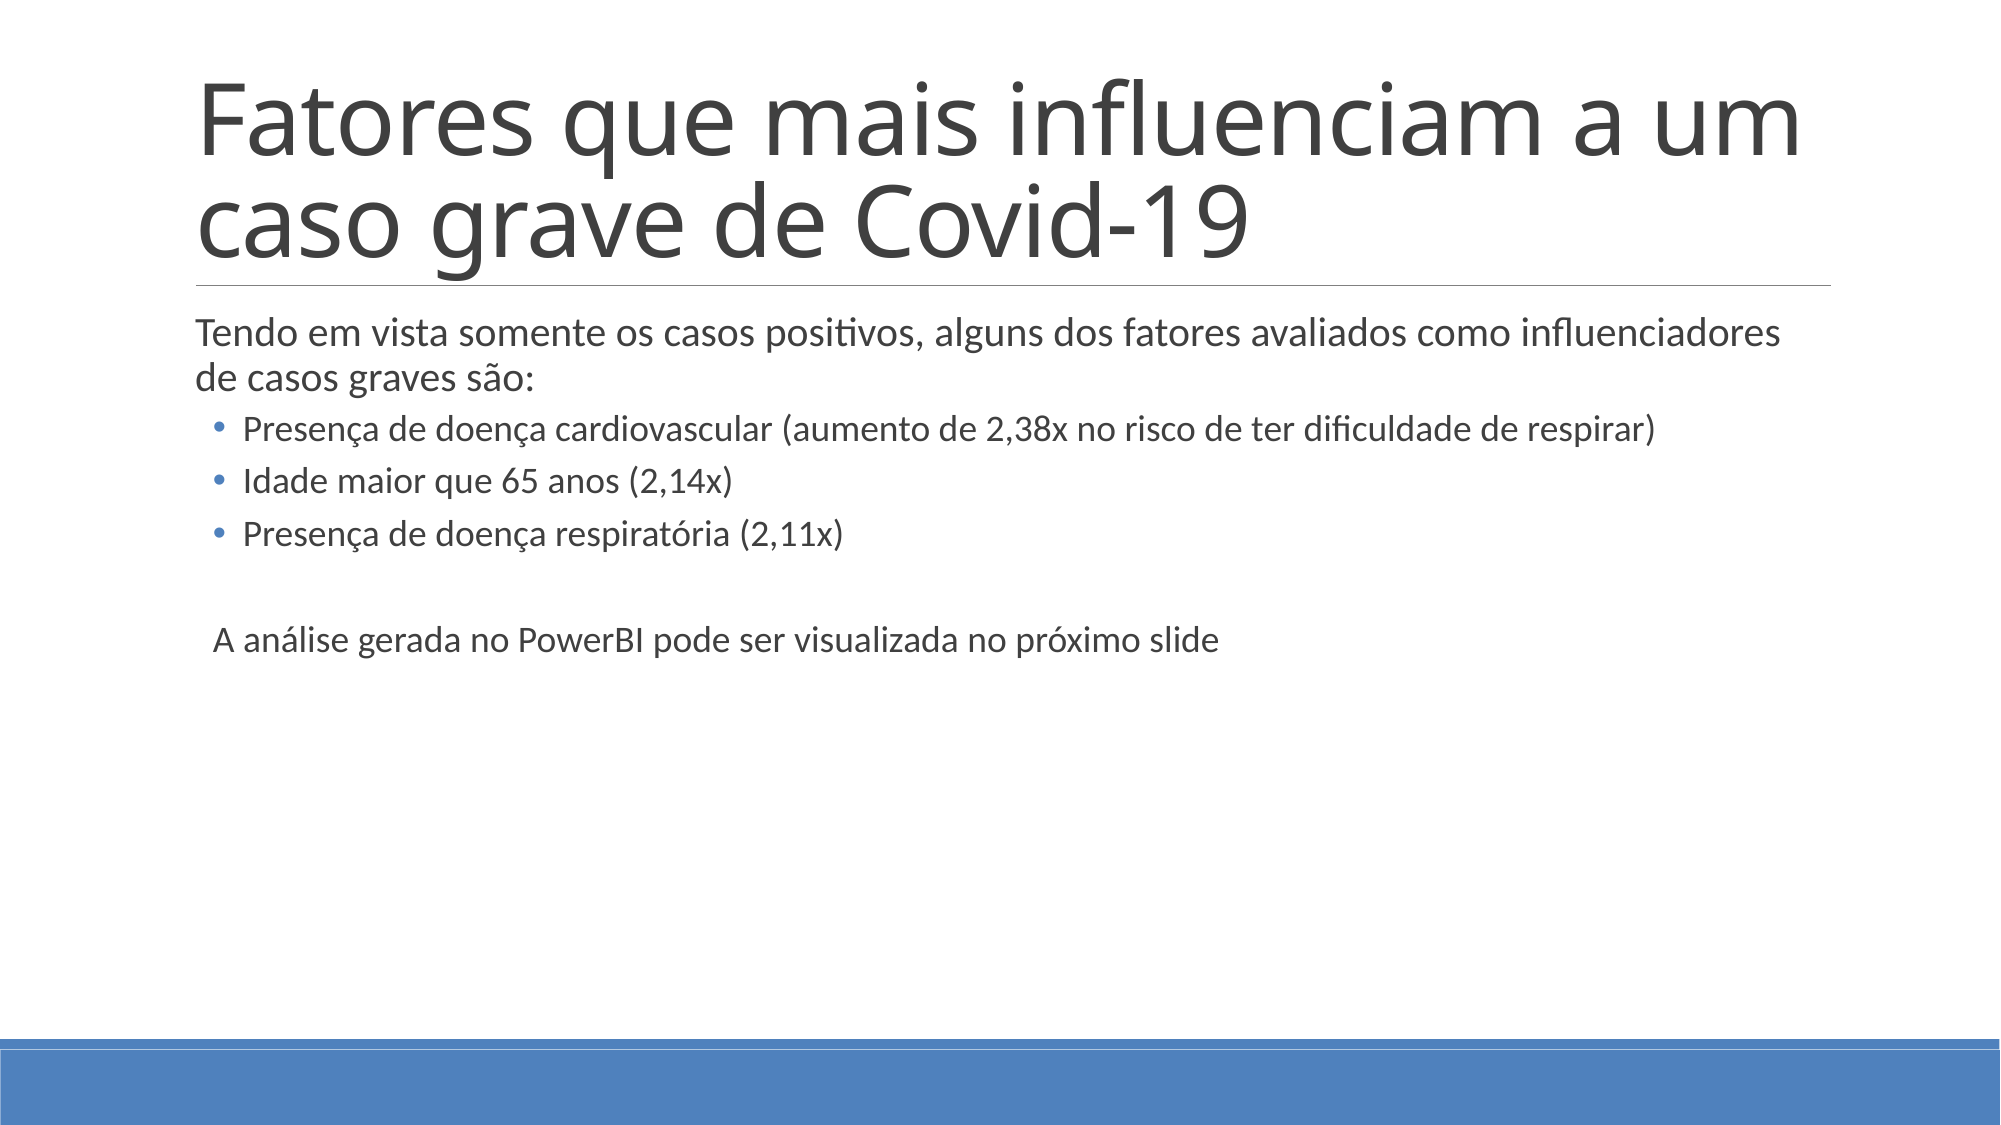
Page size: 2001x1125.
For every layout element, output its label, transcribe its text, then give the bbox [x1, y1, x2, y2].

title Fatores que mais influenciam a um caso grave de Covid-19 [180, 47, 1830, 285]
list Tendo em vista somente os casos positivos, alguns dos fatores avaliados como influenciadores de casos graves são: Presença de doença cardiovascular (aumento de 2,38x no risco de ter dificuldade de respirar) Idade maior que 65 anos (2,14x) Presença de doença respiratória (2,11x) A análise gerada no PowerBI pode ser visualizada no próximo slide [180, 302, 1830, 963]
